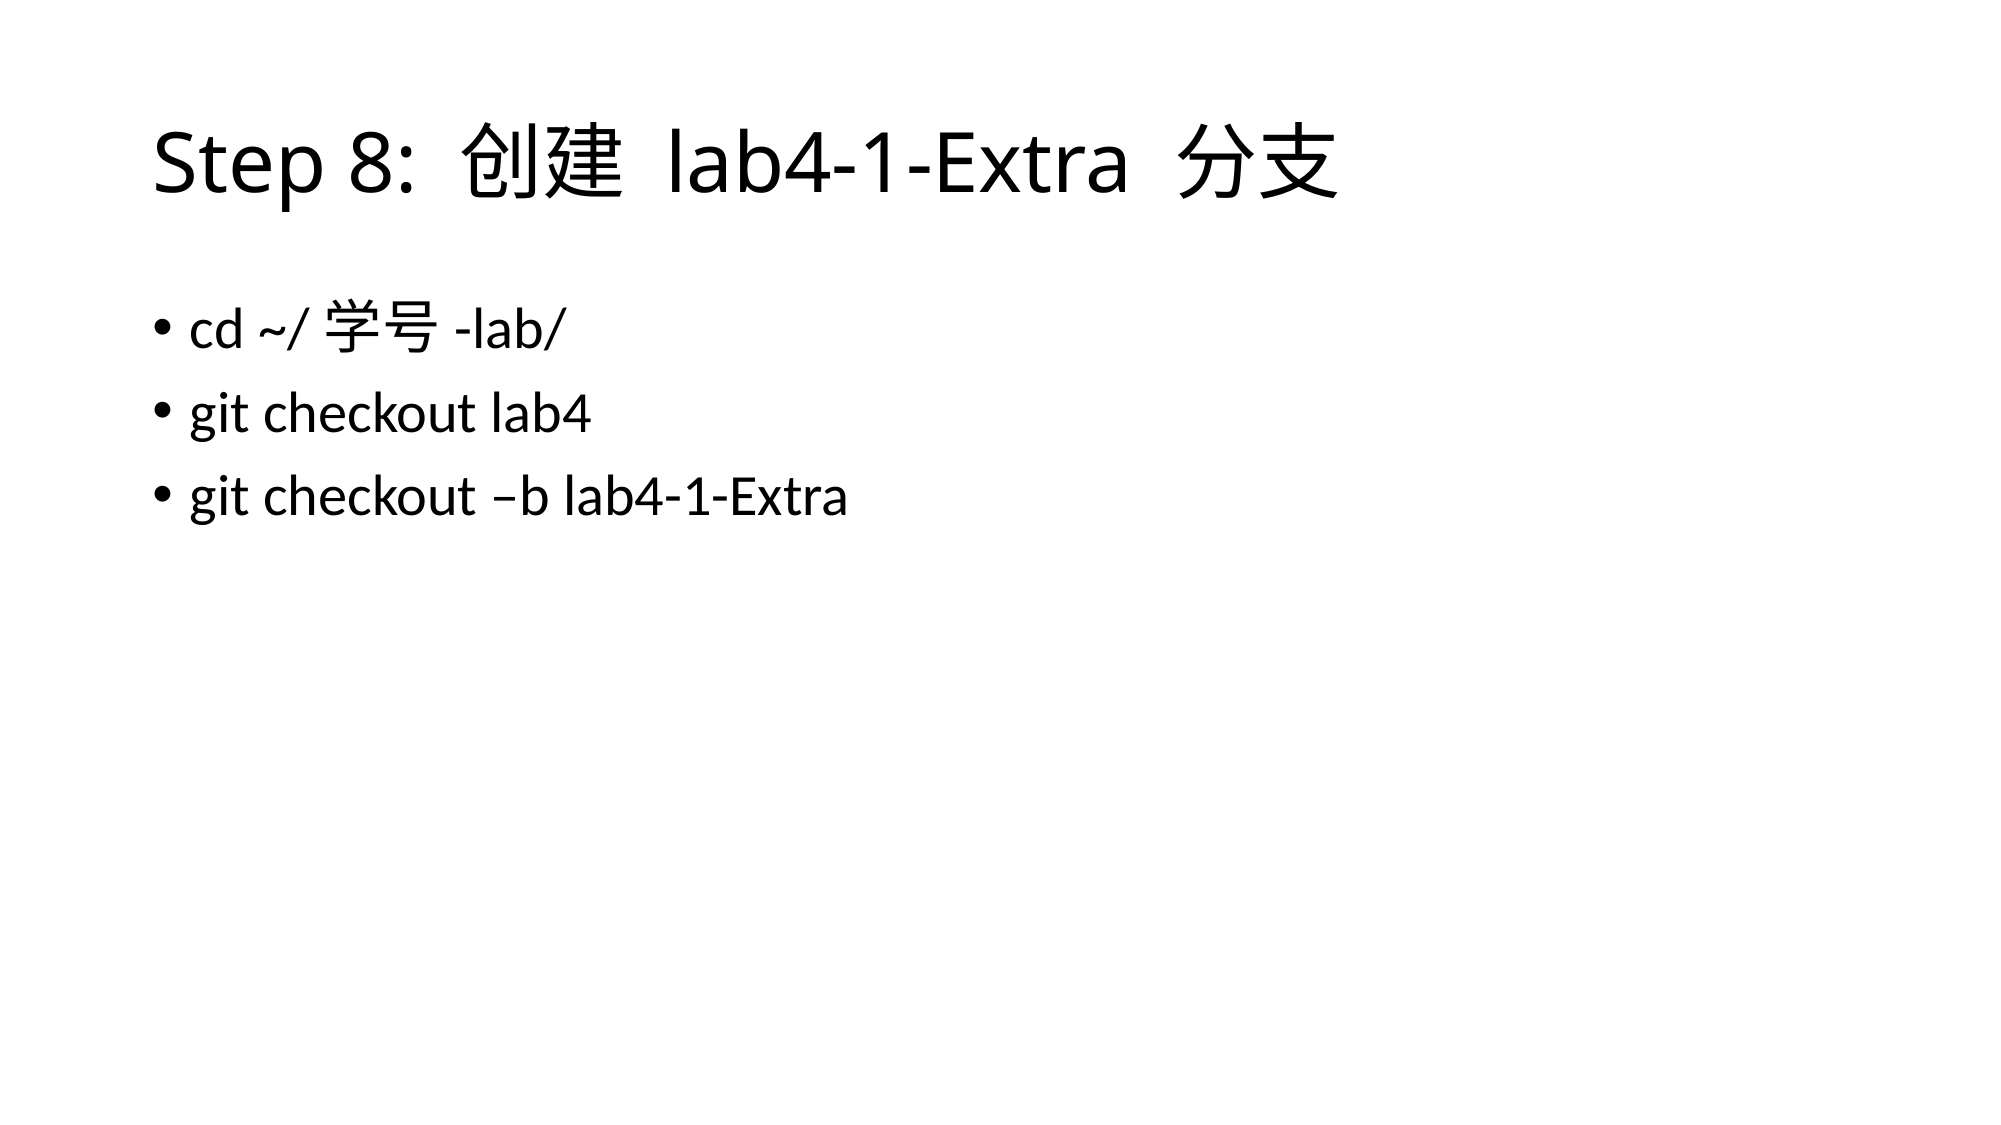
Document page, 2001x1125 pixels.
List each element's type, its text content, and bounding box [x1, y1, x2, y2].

title Step 8: 创建 lab4-1-Extra 分支 [137, 57, 1863, 275]
list cd ~/学号-lab/ git checkout lab4 git checkout –b lab4-1-Extra [137, 290, 1863, 1005]
